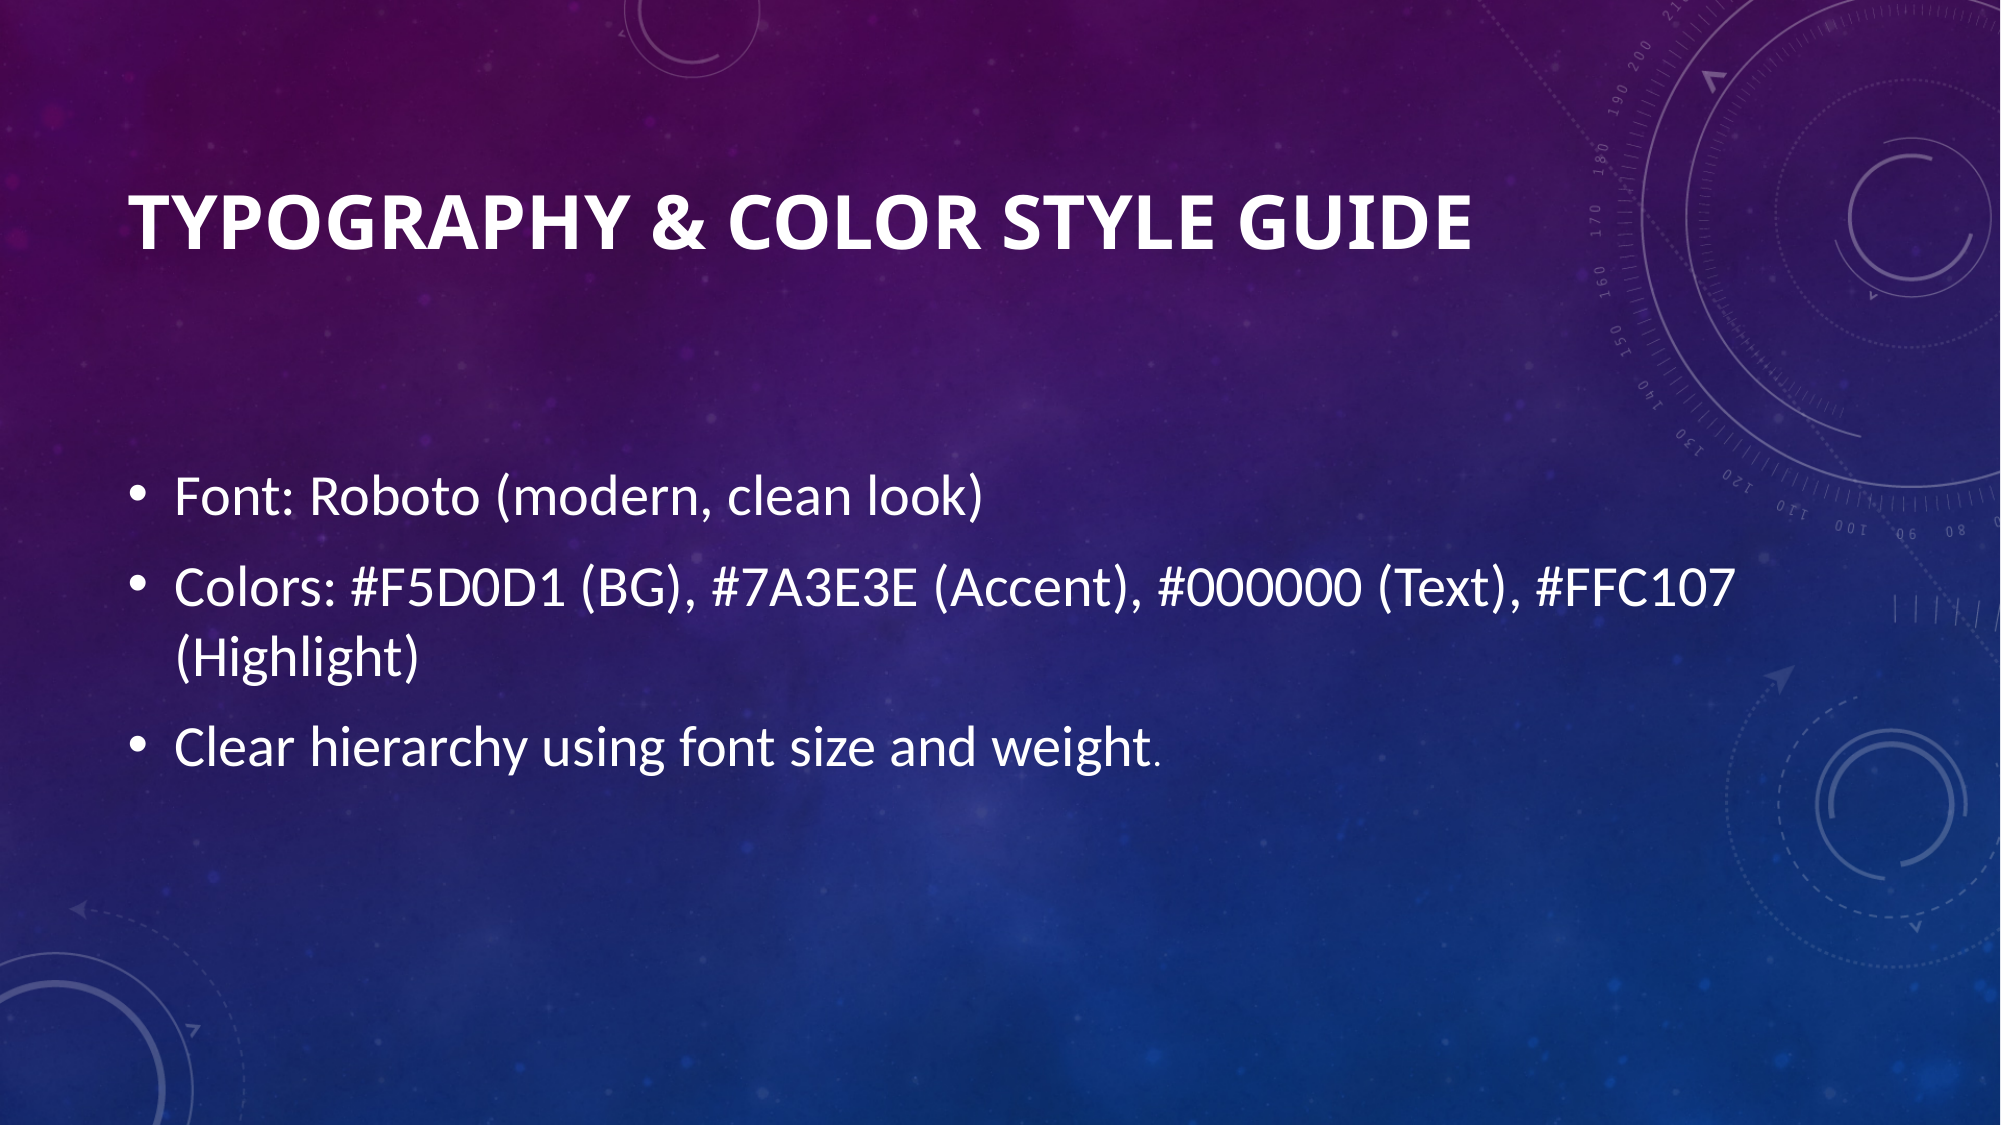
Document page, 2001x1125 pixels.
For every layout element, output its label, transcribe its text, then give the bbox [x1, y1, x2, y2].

list Font: Roboto (modern, clean look) Colors: #F5D0D1 (BG), #7A3E3E (Accent), #000000 (Text), #FFC107 (Highlight) Clear hierarchy using font size and weight. [112, 351, 1775, 950]
picture [0, 0, 2001, 1125]
title Typography & Color Style Guide [112, 99, 1775, 339]
